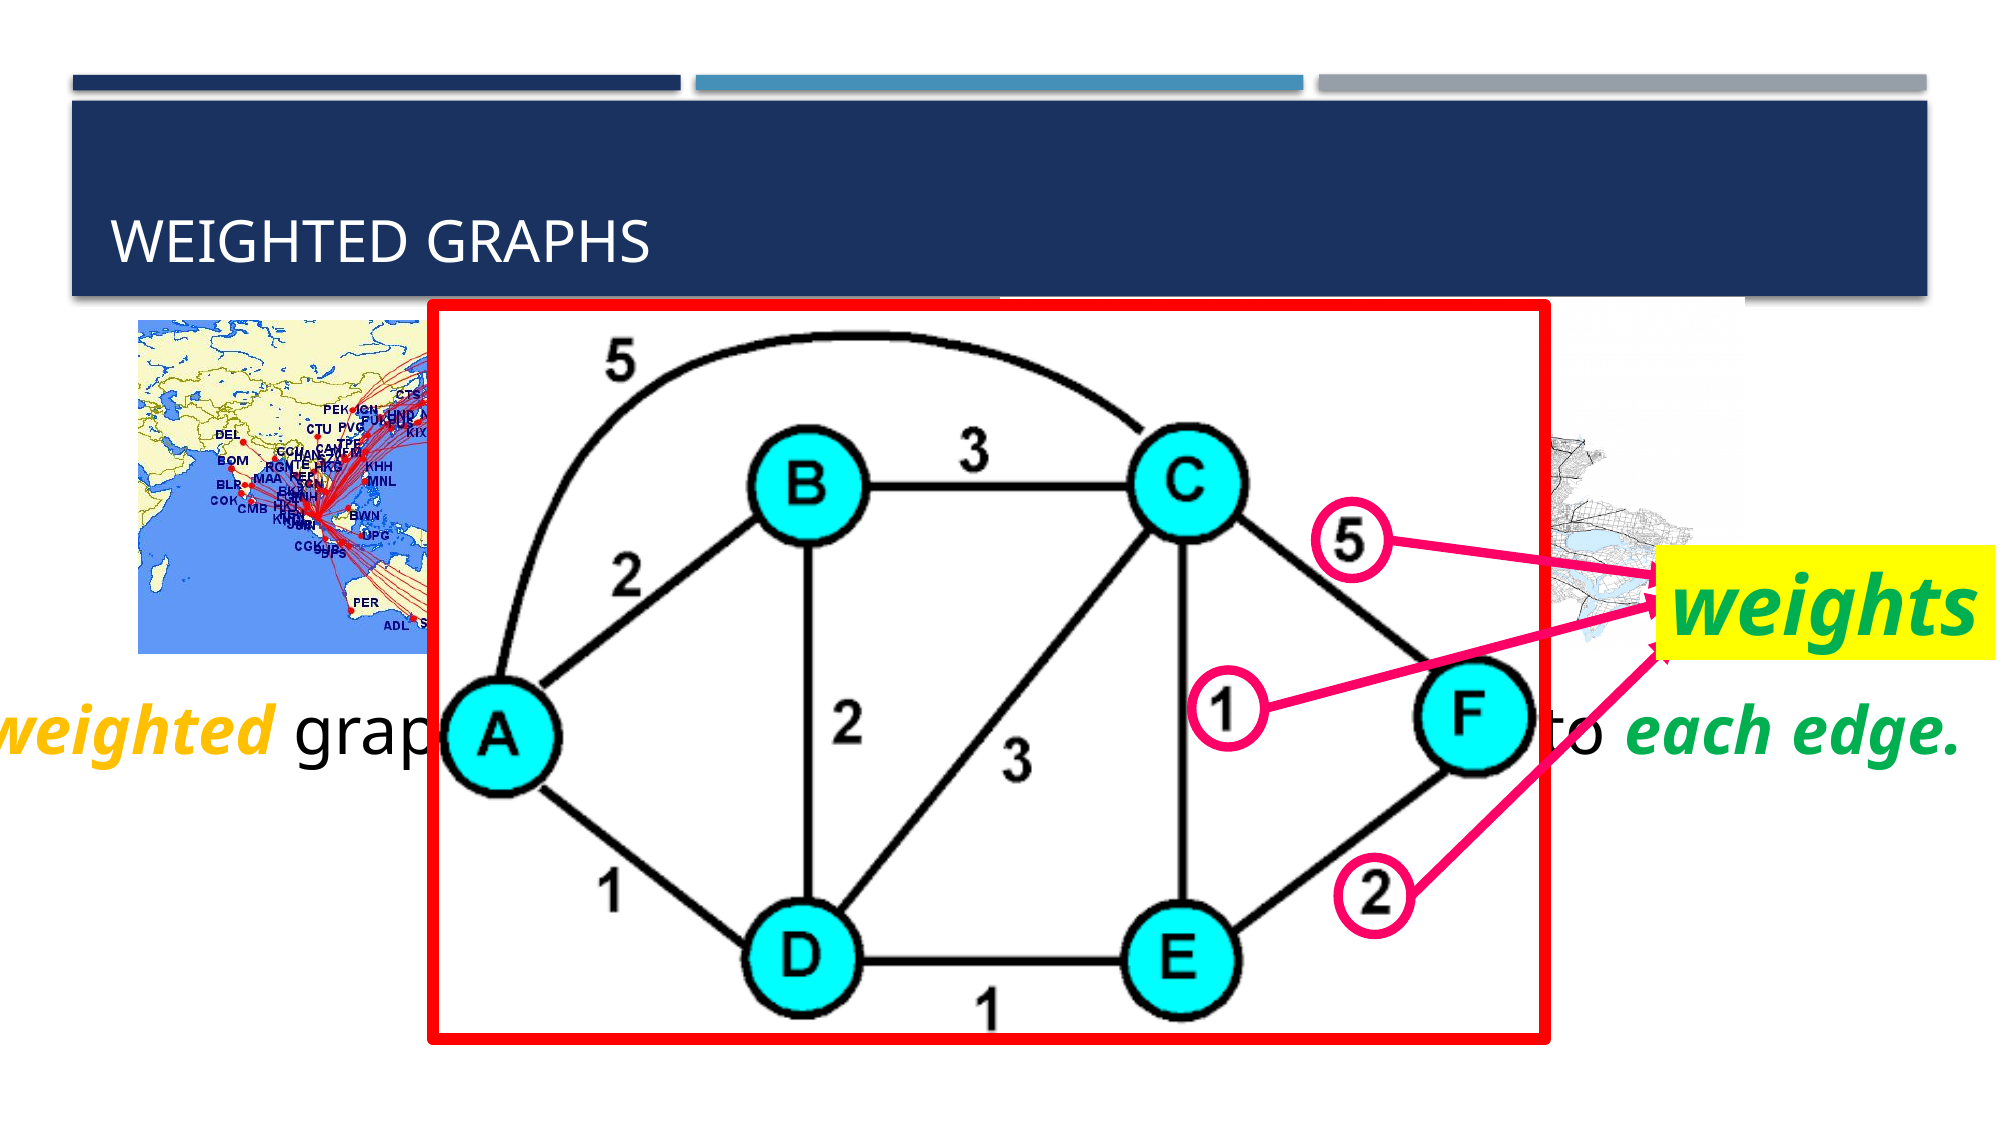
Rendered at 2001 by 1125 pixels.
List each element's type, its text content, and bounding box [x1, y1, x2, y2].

text_box weighted graphs have numerical values assigned to each edge. [0, 680, 427, 775]
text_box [1388, 539, 1679, 580]
picture [137, 296, 1745, 1034]
text_box weighted graphs have numerical values assigned to each edge. [1684, 680, 1979, 775]
text_box weights [1748, 545, 1996, 660]
title Weighted graphs [95, 115, 1905, 282]
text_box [1410, 634, 1679, 897]
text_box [1264, 598, 1676, 710]
